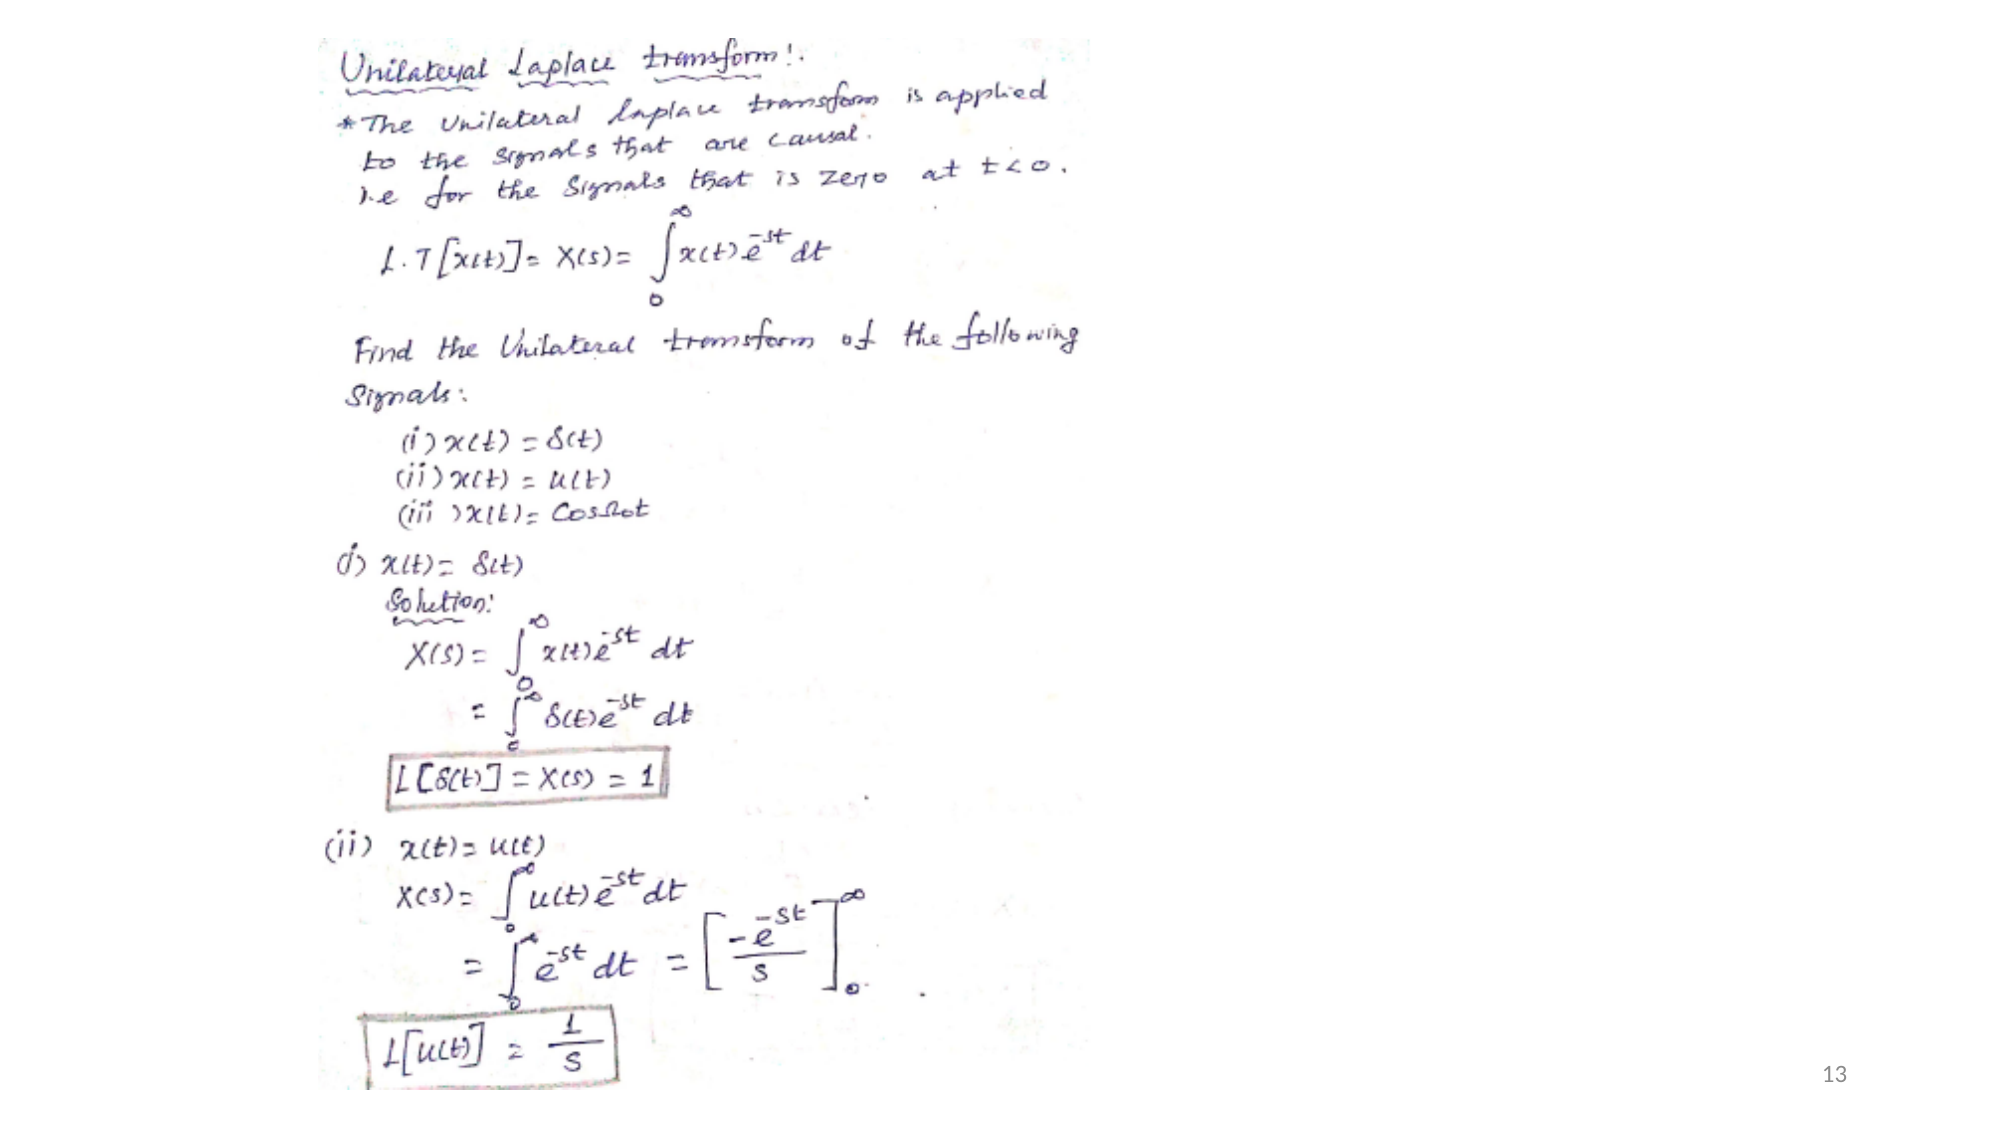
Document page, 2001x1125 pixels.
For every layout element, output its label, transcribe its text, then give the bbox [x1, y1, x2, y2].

slide_number 13 [1412, 1042, 1863, 1103]
picture [318, 38, 1106, 1091]
